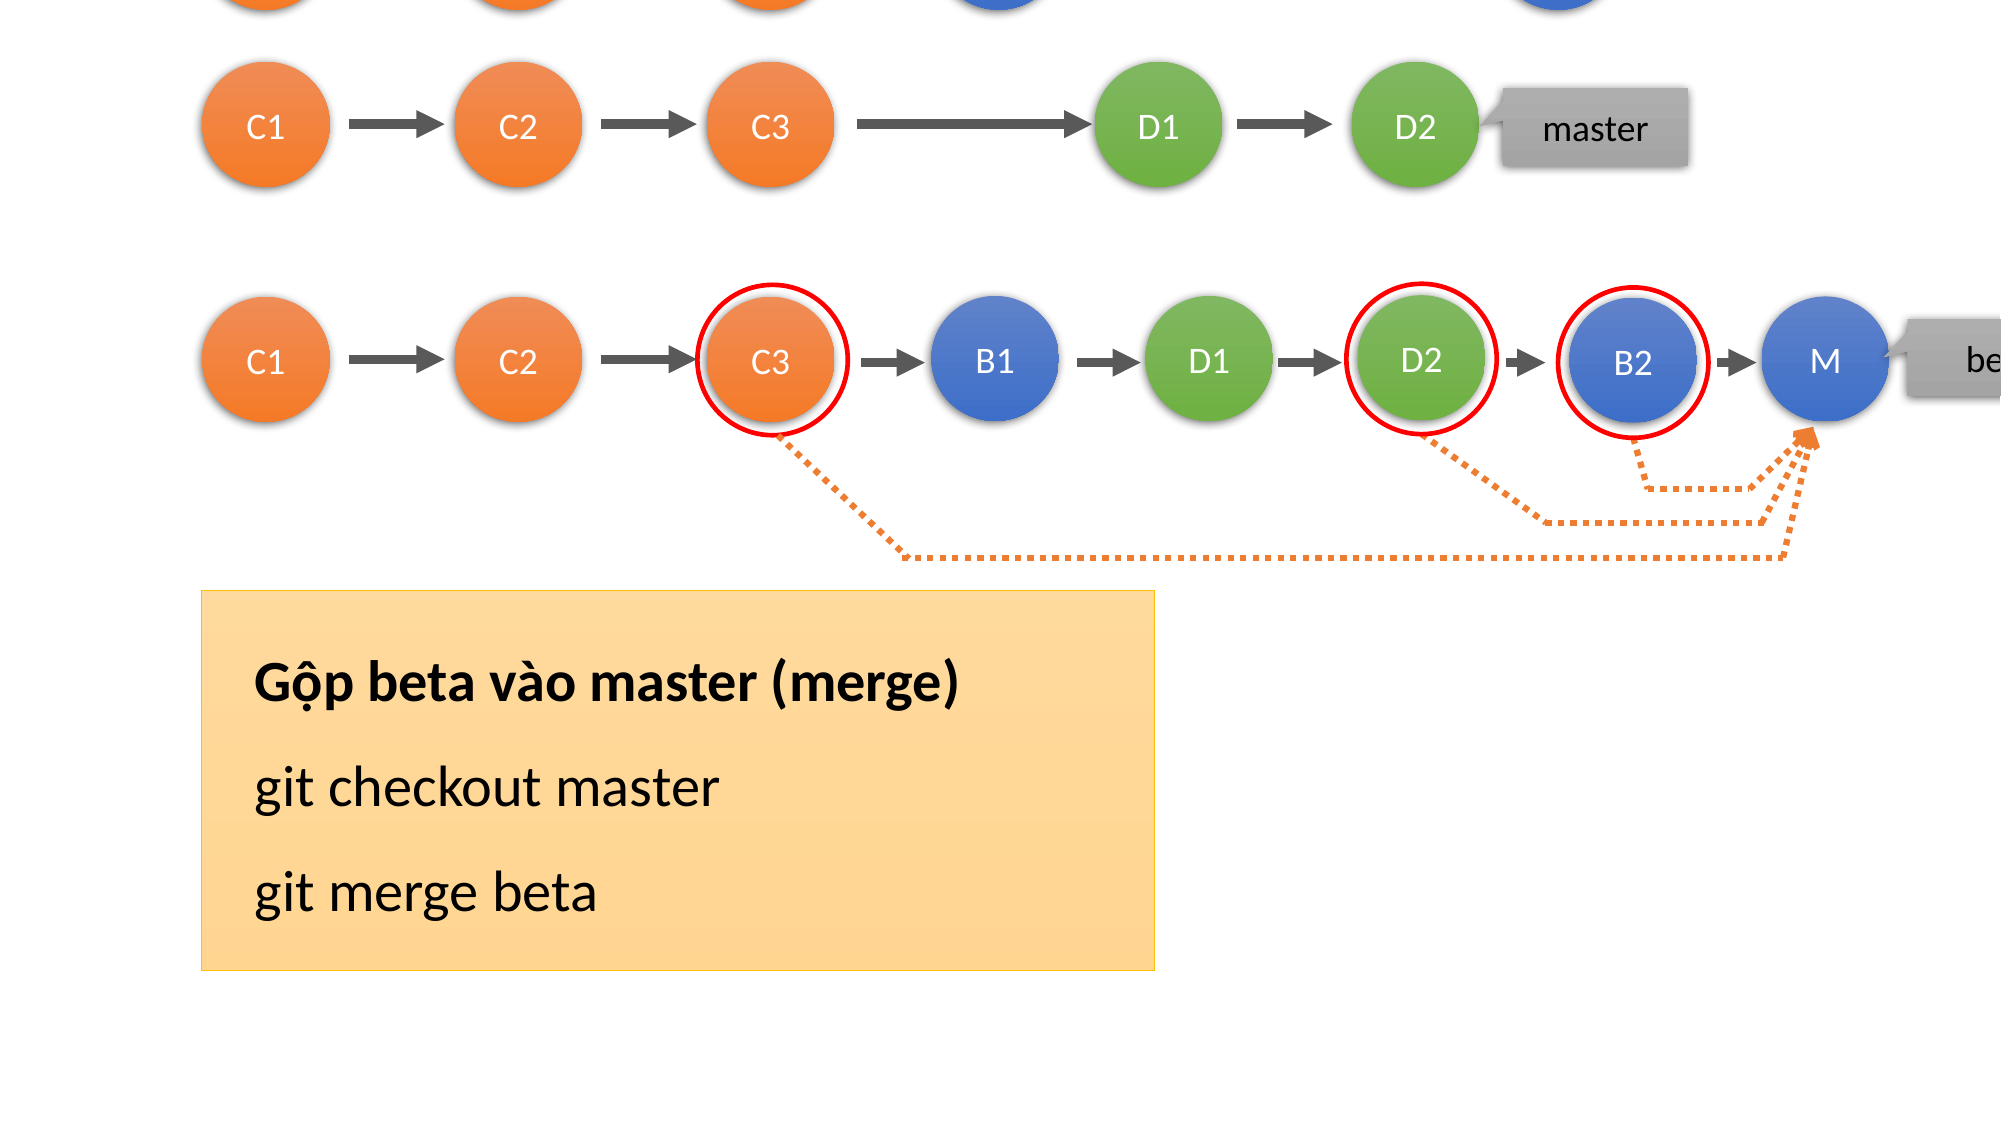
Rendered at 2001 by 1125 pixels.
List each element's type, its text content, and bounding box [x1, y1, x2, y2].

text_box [1633, 437, 1648, 490]
text_box beta [1883, 318, 2000, 397]
text_box C1 [232, 0, 301, 10]
text_box B1 [964, 0, 1033, 10]
text_box D2 [1351, 61, 1479, 187]
text_box C2 [484, 0, 553, 10]
text_box [1345, 282, 1498, 436]
text_box D1 [1145, 295, 1273, 421]
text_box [1783, 427, 1814, 558]
text_box D1 [1094, 61, 1223, 187]
text_box C1 [202, 61, 330, 187]
text_box C3 [736, 0, 805, 10]
text_box Gộp beta vào master (merge) git checkout master git merge beta [201, 590, 1155, 971]
text_box [696, 283, 849, 437]
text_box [1761, 426, 1814, 523]
text_box B1 [931, 295, 1059, 421]
text_box [1557, 286, 1710, 439]
text_box C1 [202, 296, 330, 422]
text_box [1421, 434, 1546, 523]
text_box C3 [706, 61, 835, 187]
text_box B2 [1524, 0, 1593, 10]
text_box master [1479, 88, 1688, 166]
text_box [1749, 426, 1761, 490]
text_box C2 [454, 61, 583, 187]
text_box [777, 435, 909, 559]
text_box M [1761, 296, 1889, 422]
text_box C2 [454, 296, 583, 422]
